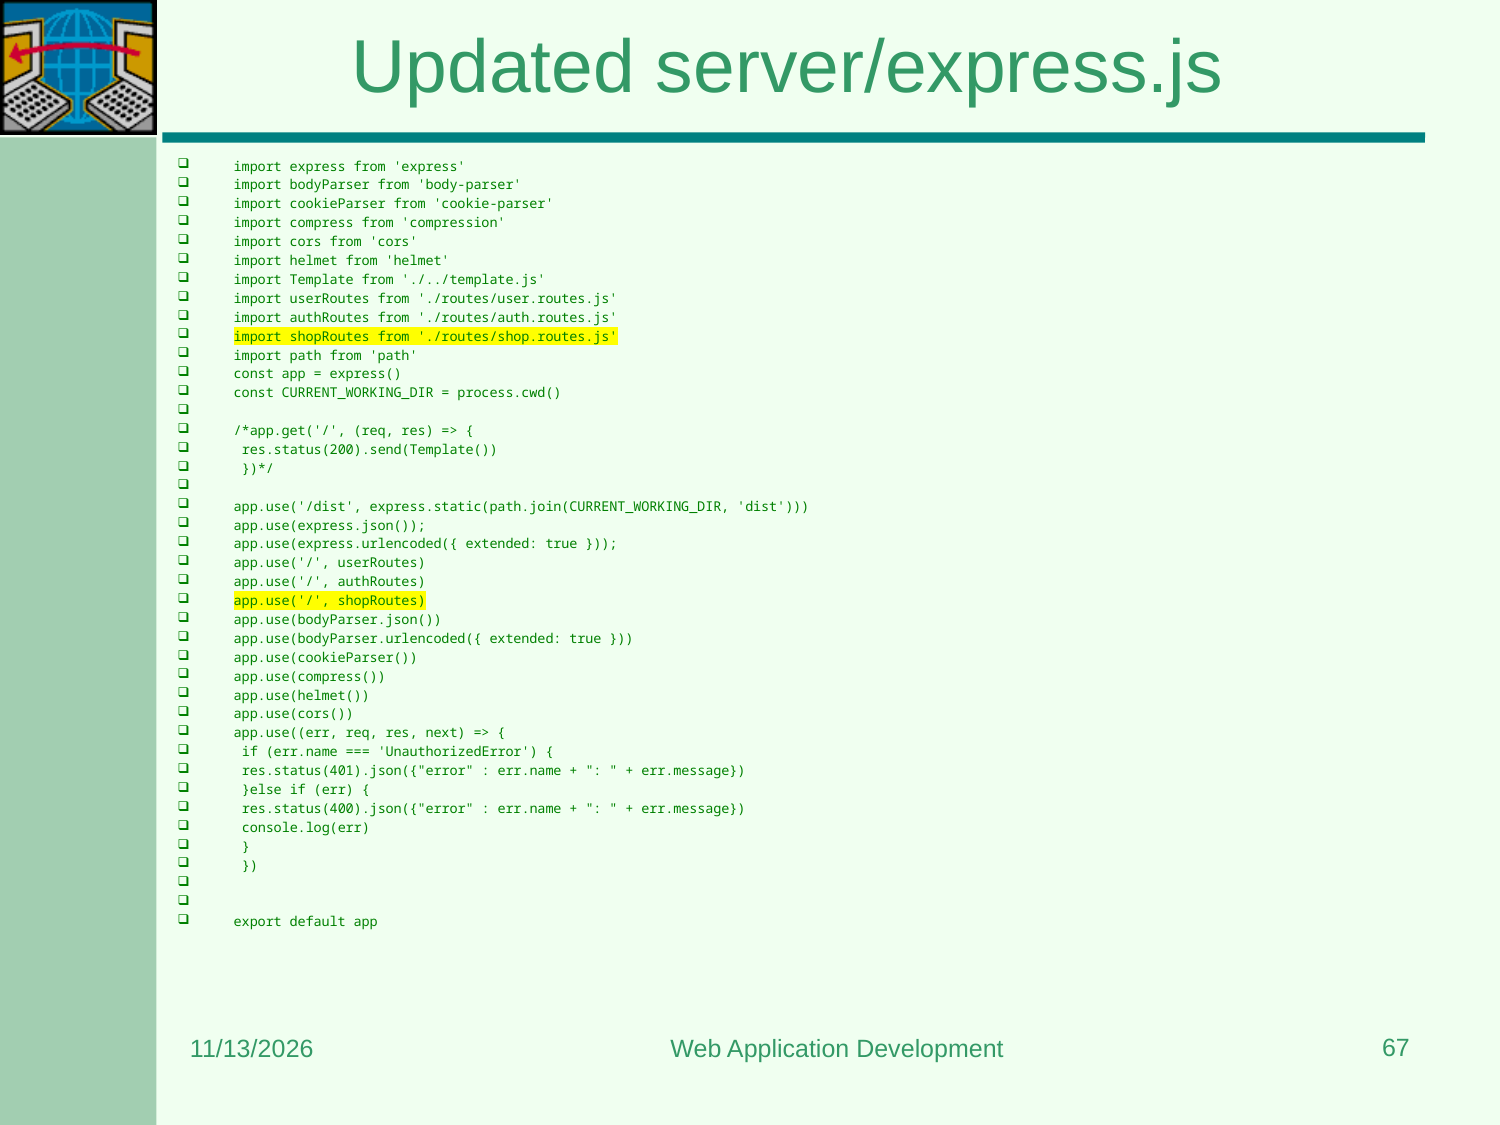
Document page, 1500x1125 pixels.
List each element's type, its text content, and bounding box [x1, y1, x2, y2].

picture [0, 0, 157, 135]
list import express from 'express' import bodyParser from 'body-parser' import cookieParser from 'cookie-parser' import compress from 'compression' import cors from 'cors' import helmet from 'helmet' import Template from './../template.js' import userRoutes from './routes/user.routes.js' import authRoutes from './routes/auth.routes.js' import shopRoutes from './routes/shop.routes.js' import path from 'path' const app = express() const CURRENT_WORKING_DIR = process.cwd() /*app.get('/', (req, res) => { res.status(200).send(Template()) })*/ app.use('/dist', express.static(path.join(CURRENT_WORKING_DIR, 'dist'))) app.use(express.json()); app.use(express.urlencoded({ extended: true })); app.use('/', userRoutes) app.use('/', authRoutes) app.use('/', shopRoutes) app.use(bodyParser.json()) app.use(bodyParser.urlencoded({ extended: true })) app.use(cookieParser()) app.use(compress()) app.use(helmet()) app.use(cors()) app.use((err, req, res, next) => { if (err.name === 'UnauthorizedError') { res.status(401).json({"error" : err.name + ": " + err.message}) }else if (err) { res.status(400).json({"error" : err.name + ": " + err.message}) console.log(err) } }) export default app [162, 149, 1488, 1013]
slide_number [174, 1024, 438, 1104]
footer Web Application Development [462, 1024, 1213, 1104]
title Updated server/express.js [150, 0, 1425, 125]
slide_number 67 [1237, 1024, 1426, 1103]
